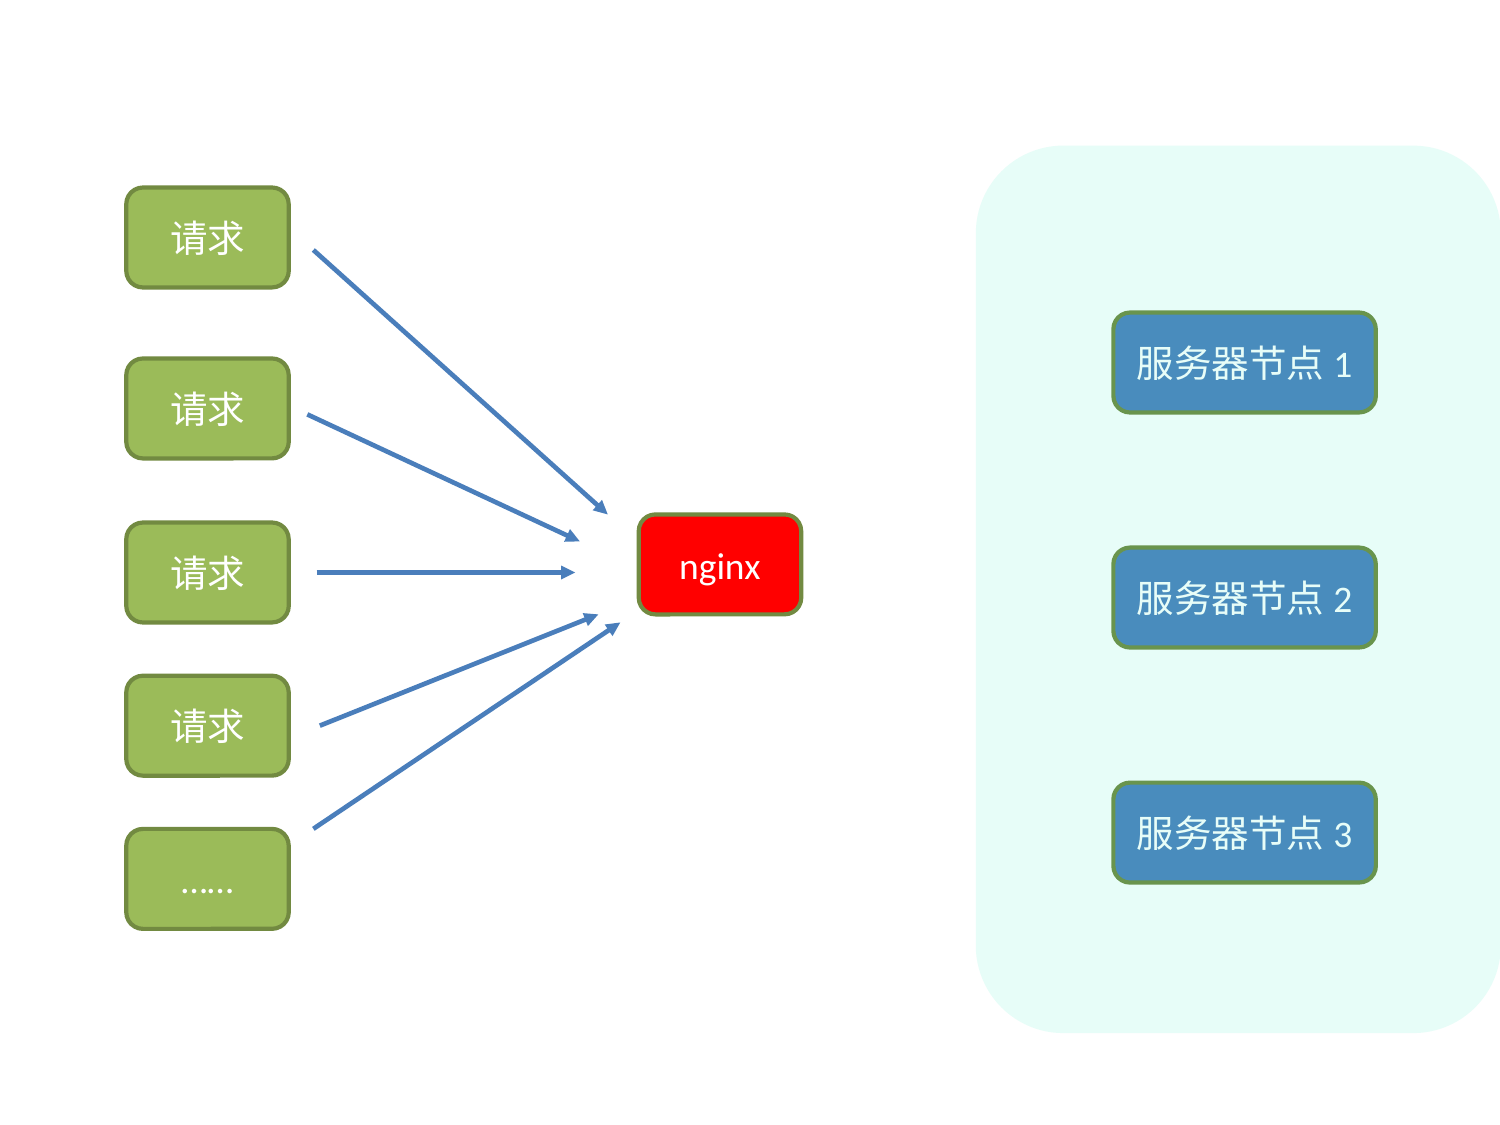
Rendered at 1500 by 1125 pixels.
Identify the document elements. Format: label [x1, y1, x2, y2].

text_box [125, 112, 1500, 1034]
